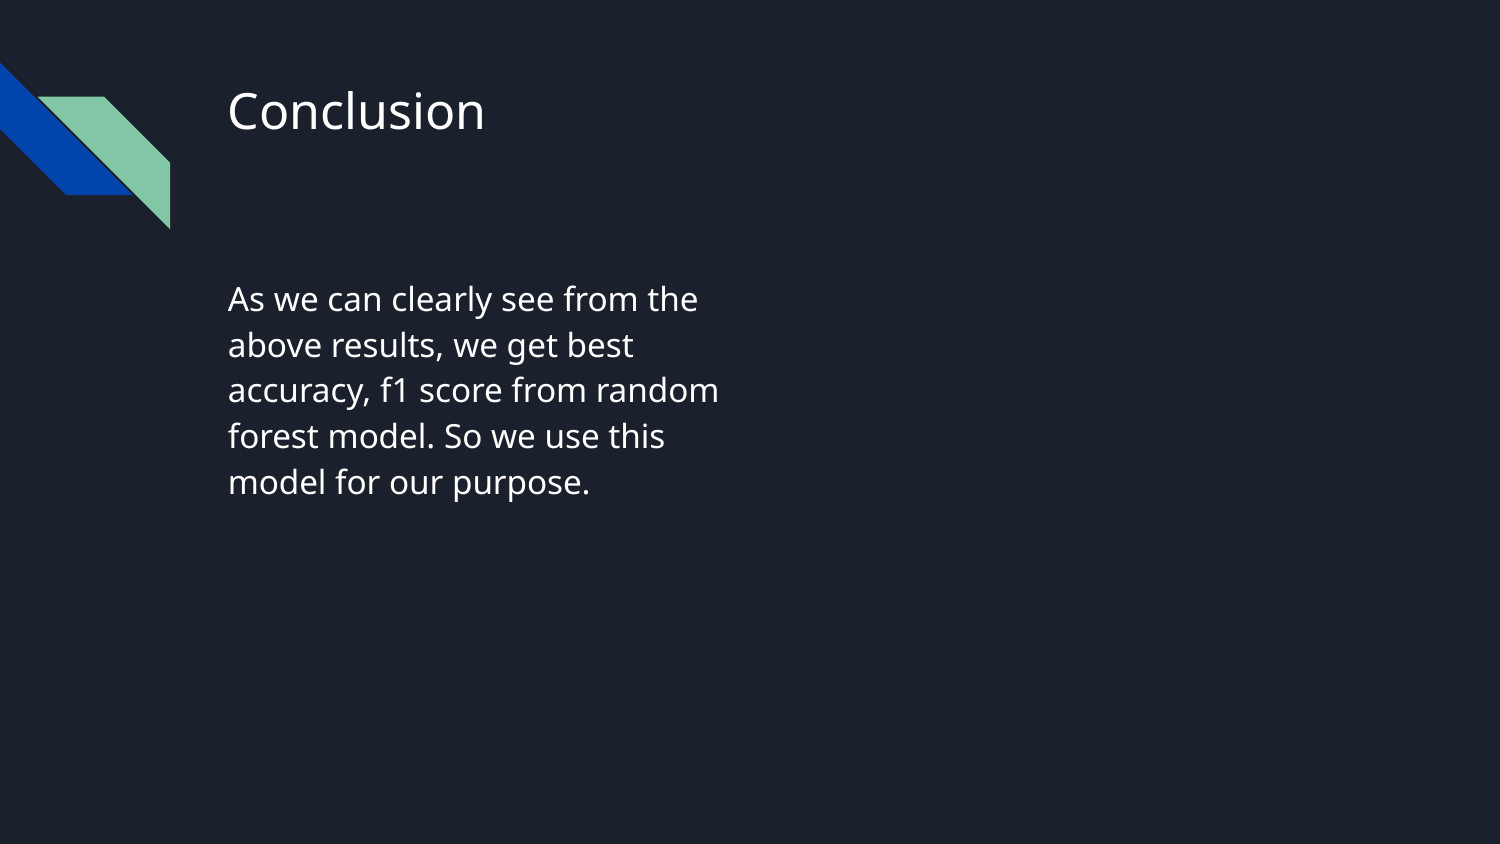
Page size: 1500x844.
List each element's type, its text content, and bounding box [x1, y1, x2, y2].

list As we can clearly see from the above results, we get best accuracy, f1 score from random forest model. So we use this model for our purpose. [212, 257, 750, 735]
title Conclusion [212, 64, 1368, 215]
